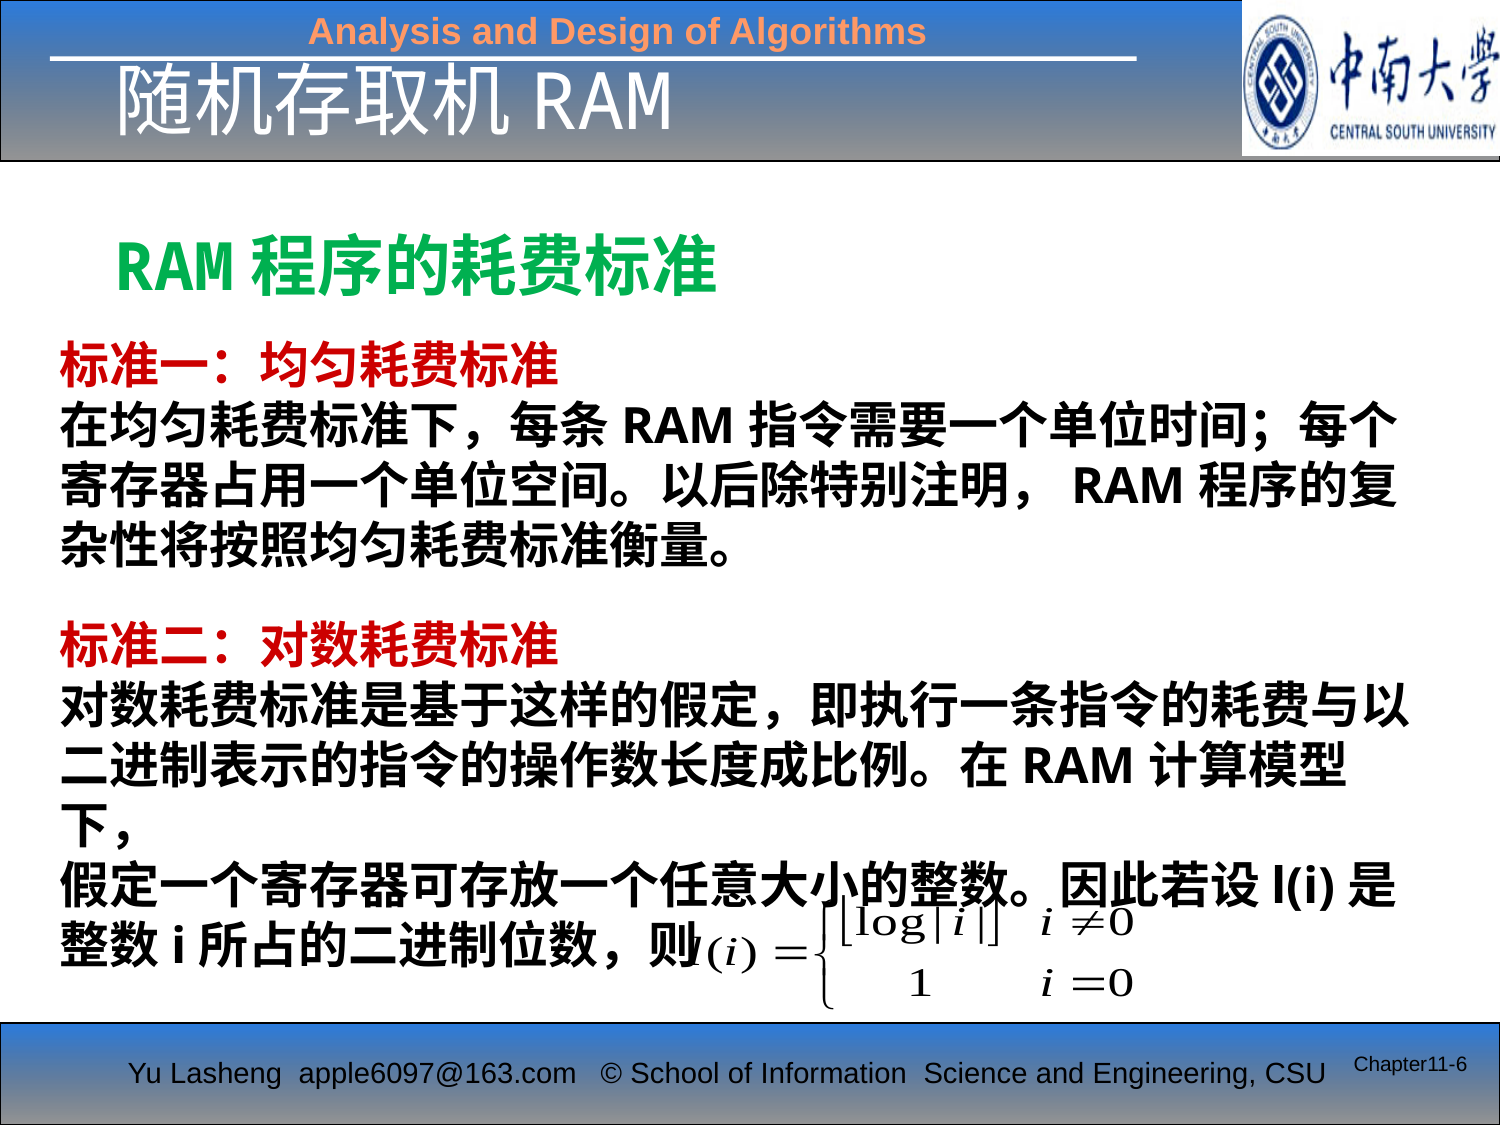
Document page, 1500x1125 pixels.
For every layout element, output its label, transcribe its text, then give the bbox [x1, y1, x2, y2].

text_box 标准一：均匀耗费标准 在均匀耗费标准下，每条RAM指令需要一个单位时间；每个寄存器占用一个单位空间。以后除特别注明，RAM程序的复杂性将按照均匀耗费标准衡量。 [44, 326, 1459, 581]
list RAM程序的耗费标准 [99, 224, 1263, 313]
title 随机存取机RAM [99, 3, 1376, 192]
text_box 标准二：对数耗费标准 对数耗费标准是基于这样的假定，即执行一条指令的耗费与以二进制表示的指令的操作数长度成比例。在RAM计算模型下， 假定一个寄存器可存放一个任意大小的整数。因此若设l(i)是整数i所占的二进制位数，则 [44, 605, 1459, 981]
picture [1242, 0, 1500, 156]
slide_number Chapter11-6 [1293, 1042, 1483, 1118]
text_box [678, 891, 1146, 1019]
